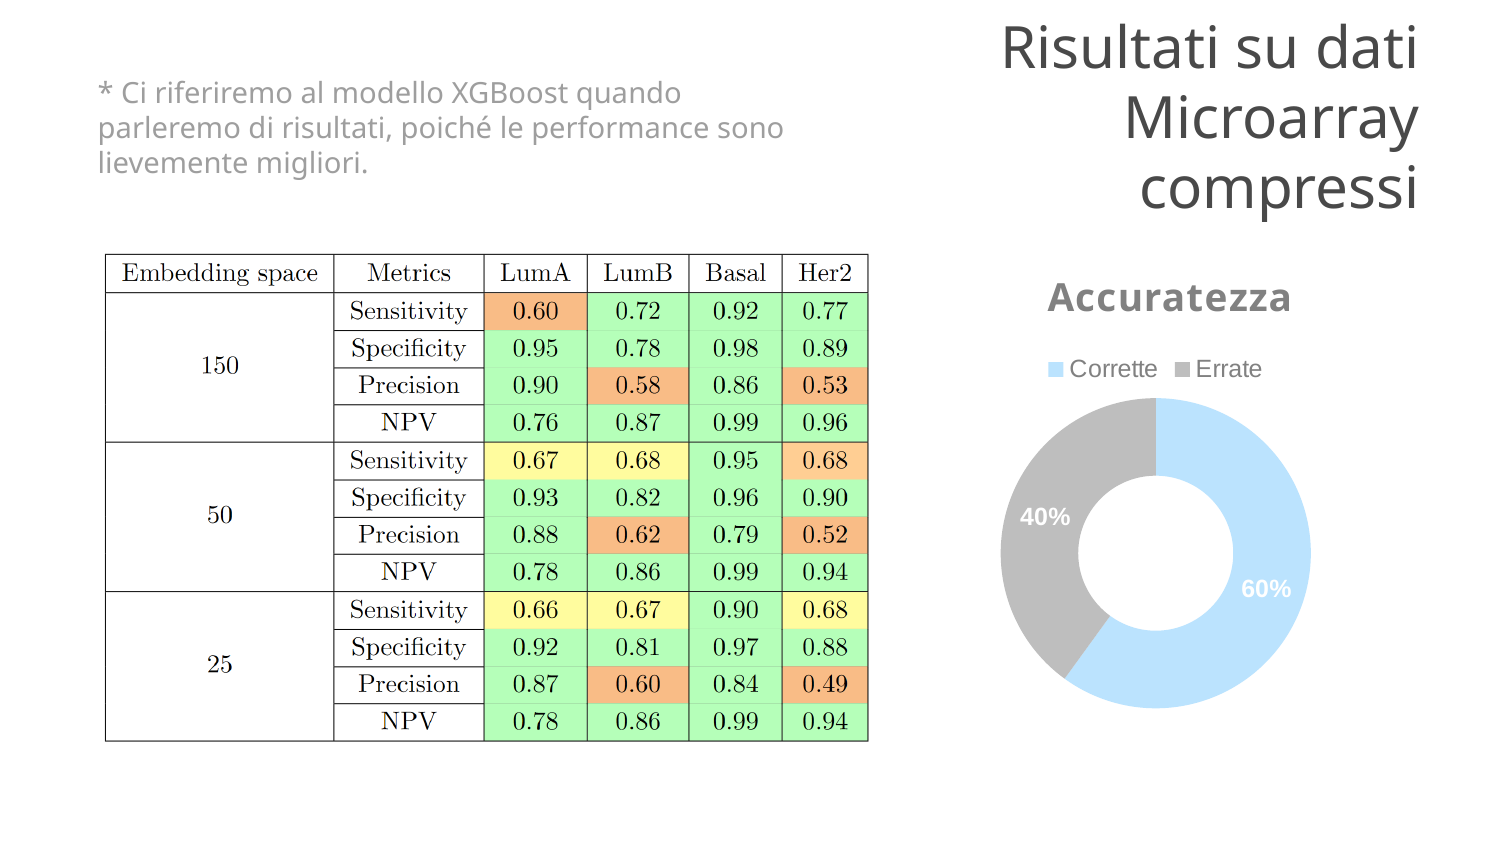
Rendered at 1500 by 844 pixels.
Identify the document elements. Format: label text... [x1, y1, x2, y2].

title Risultati su dati Microarray compressi [881, 67, 1435, 162]
picture [92, 245, 877, 754]
chart [889, 245, 1422, 719]
text_box * Ci riferiremo al modello XGBoost quando parleremo di risultati, poiché le performance sono lievemente migliori. [83, 67, 833, 188]
